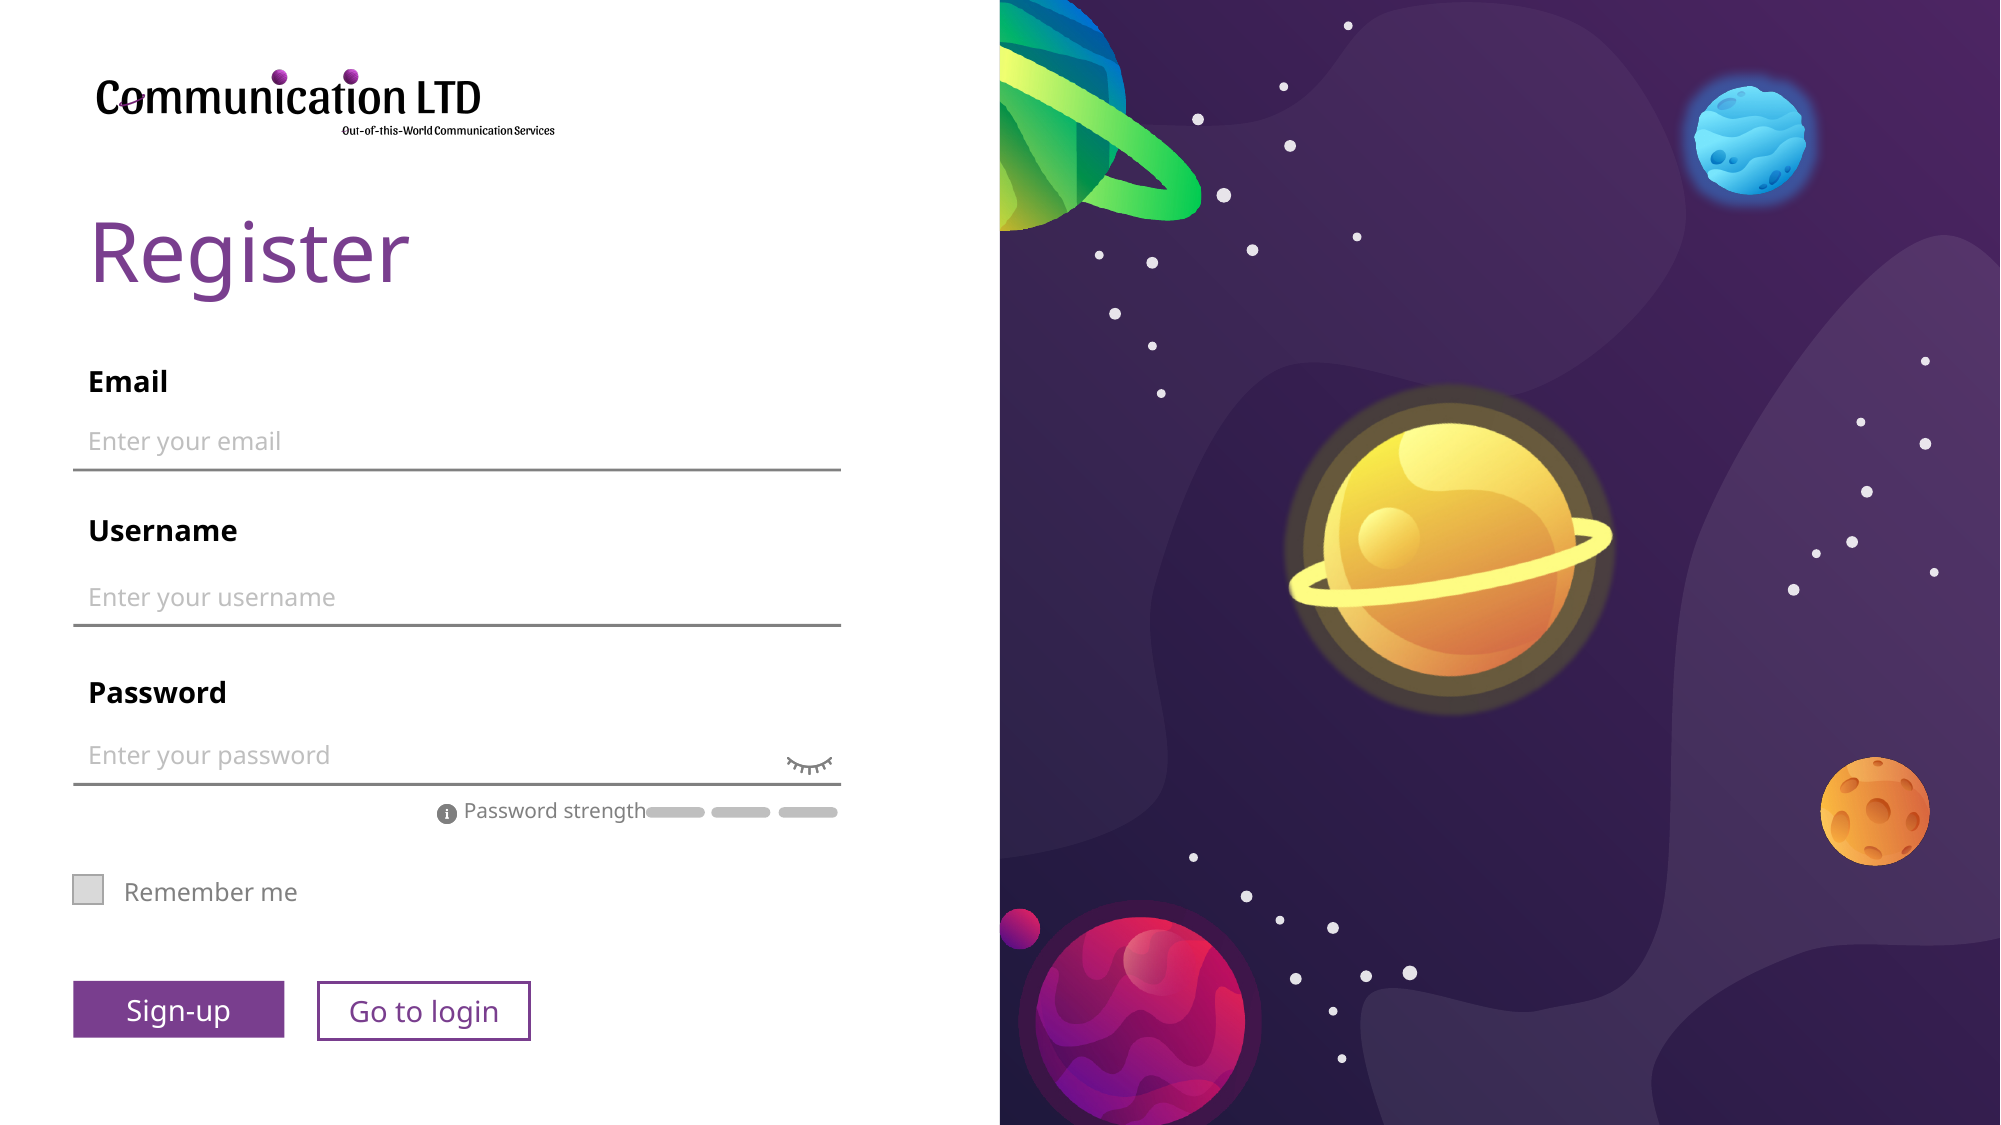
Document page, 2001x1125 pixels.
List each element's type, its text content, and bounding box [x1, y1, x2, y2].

picture [66, 49, 660, 151]
text_box Email [73, 356, 544, 407]
text_box Password strength [449, 790, 709, 831]
text_box [644, 806, 706, 819]
text_box Username [73, 504, 545, 555]
text_box Remember me [109, 868, 580, 914]
text_box [777, 806, 785, 819]
text_box [72, 468, 785, 472]
text_box [72, 874, 104, 905]
text_box Enter your email [73, 418, 544, 463]
picture [437, 804, 457, 824]
text_box [72, 623, 785, 628]
text_box Enter your password [73, 732, 545, 778]
text_box Enter your username [73, 573, 545, 619]
picture [787, 757, 832, 775]
text_box [72, 782, 785, 787]
text_box Sign-up [72, 980, 285, 1039]
text_box Go to login [318, 982, 531, 1040]
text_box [785, 0, 2000, 1125]
text_box [710, 806, 772, 819]
text_box Password [73, 667, 545, 718]
text_box Register [73, 191, 785, 307]
